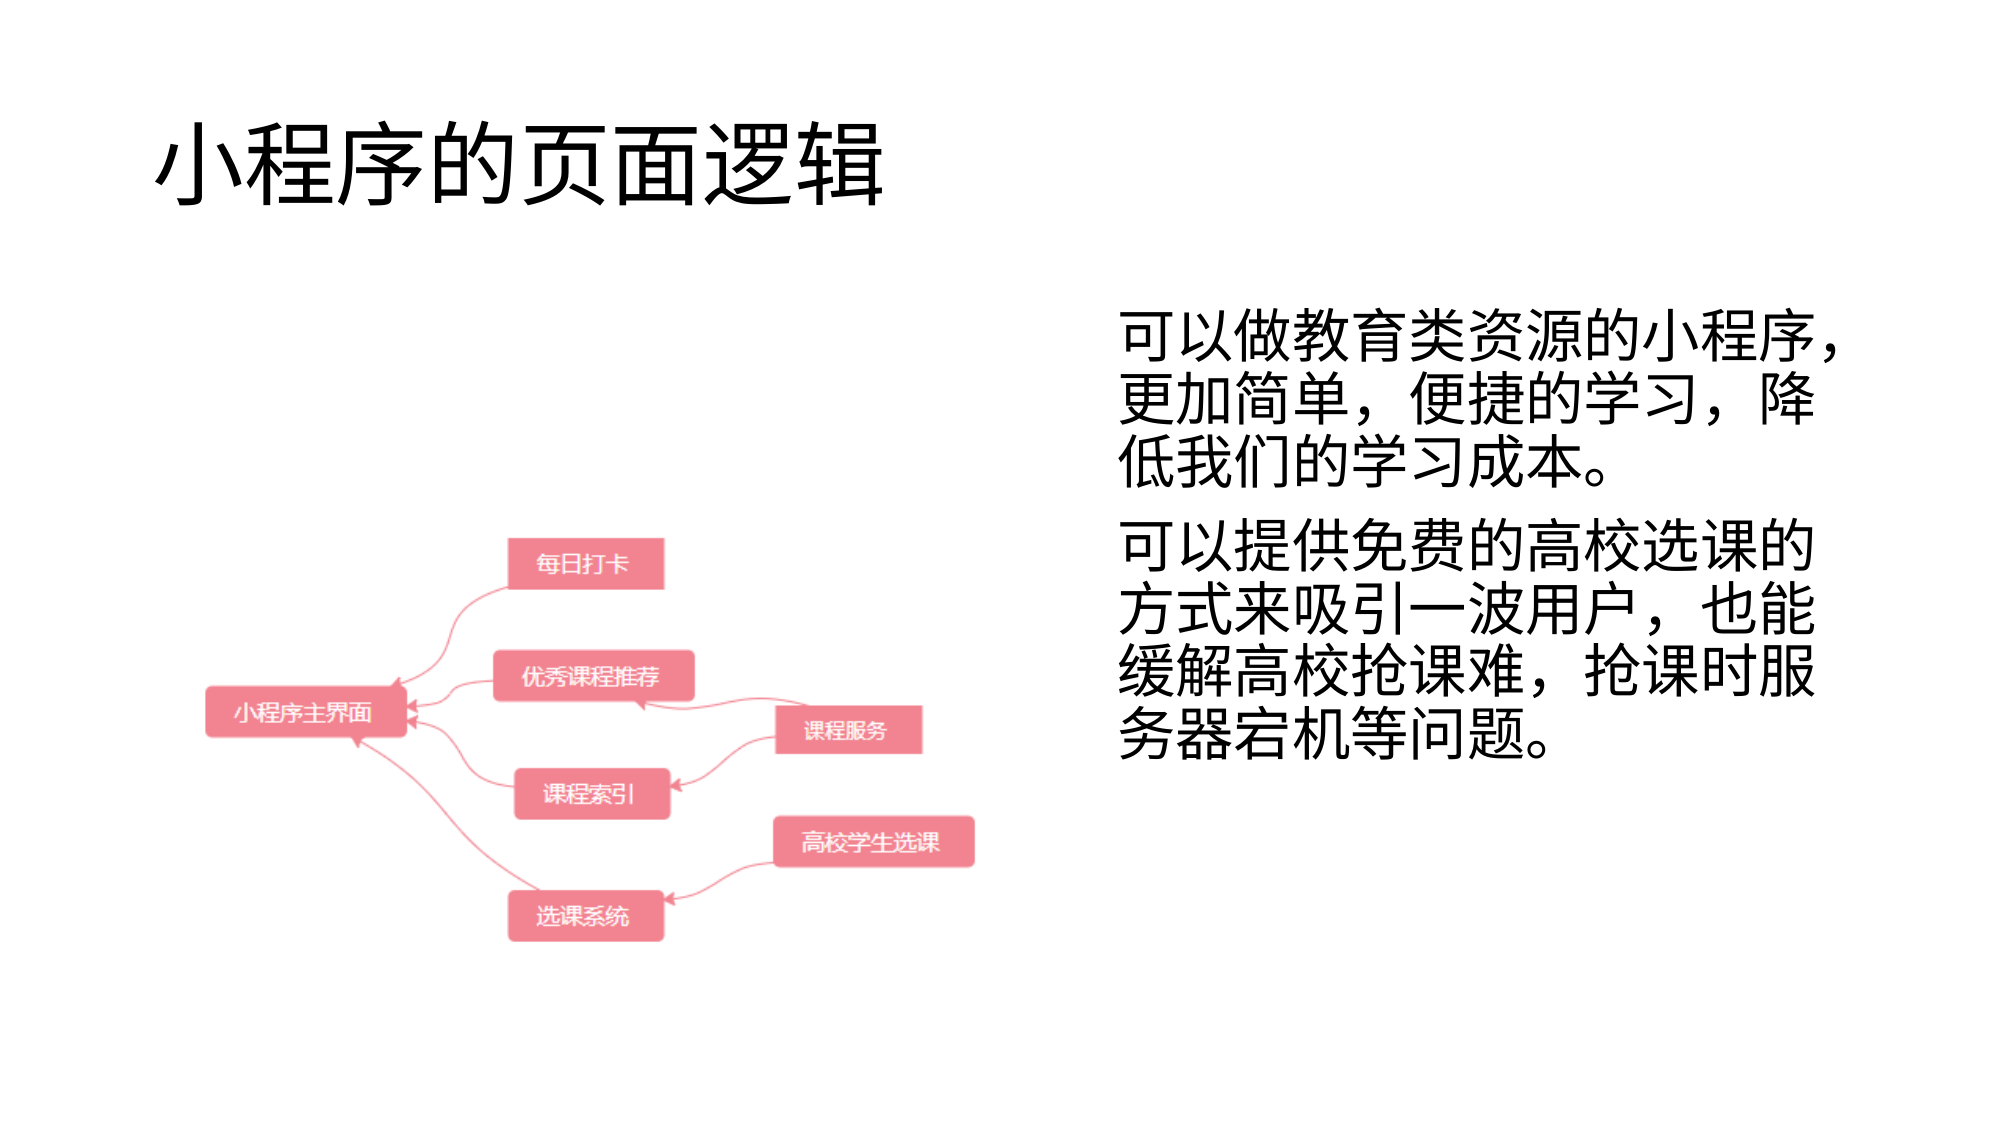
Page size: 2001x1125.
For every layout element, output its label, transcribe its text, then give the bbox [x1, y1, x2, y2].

title 小程序的页面逻辑 [137, 59, 1863, 278]
picture [154, 482, 1069, 1014]
list 可以做教育类资源的小程序，更加简单，便捷的学习，降低我们的学习成本。 可以提供免费的高校选课的方式来吸引一波用户，也能缓解高校抢课难，抢课时服务器宕机等问题。 [1102, 299, 1863, 1014]
